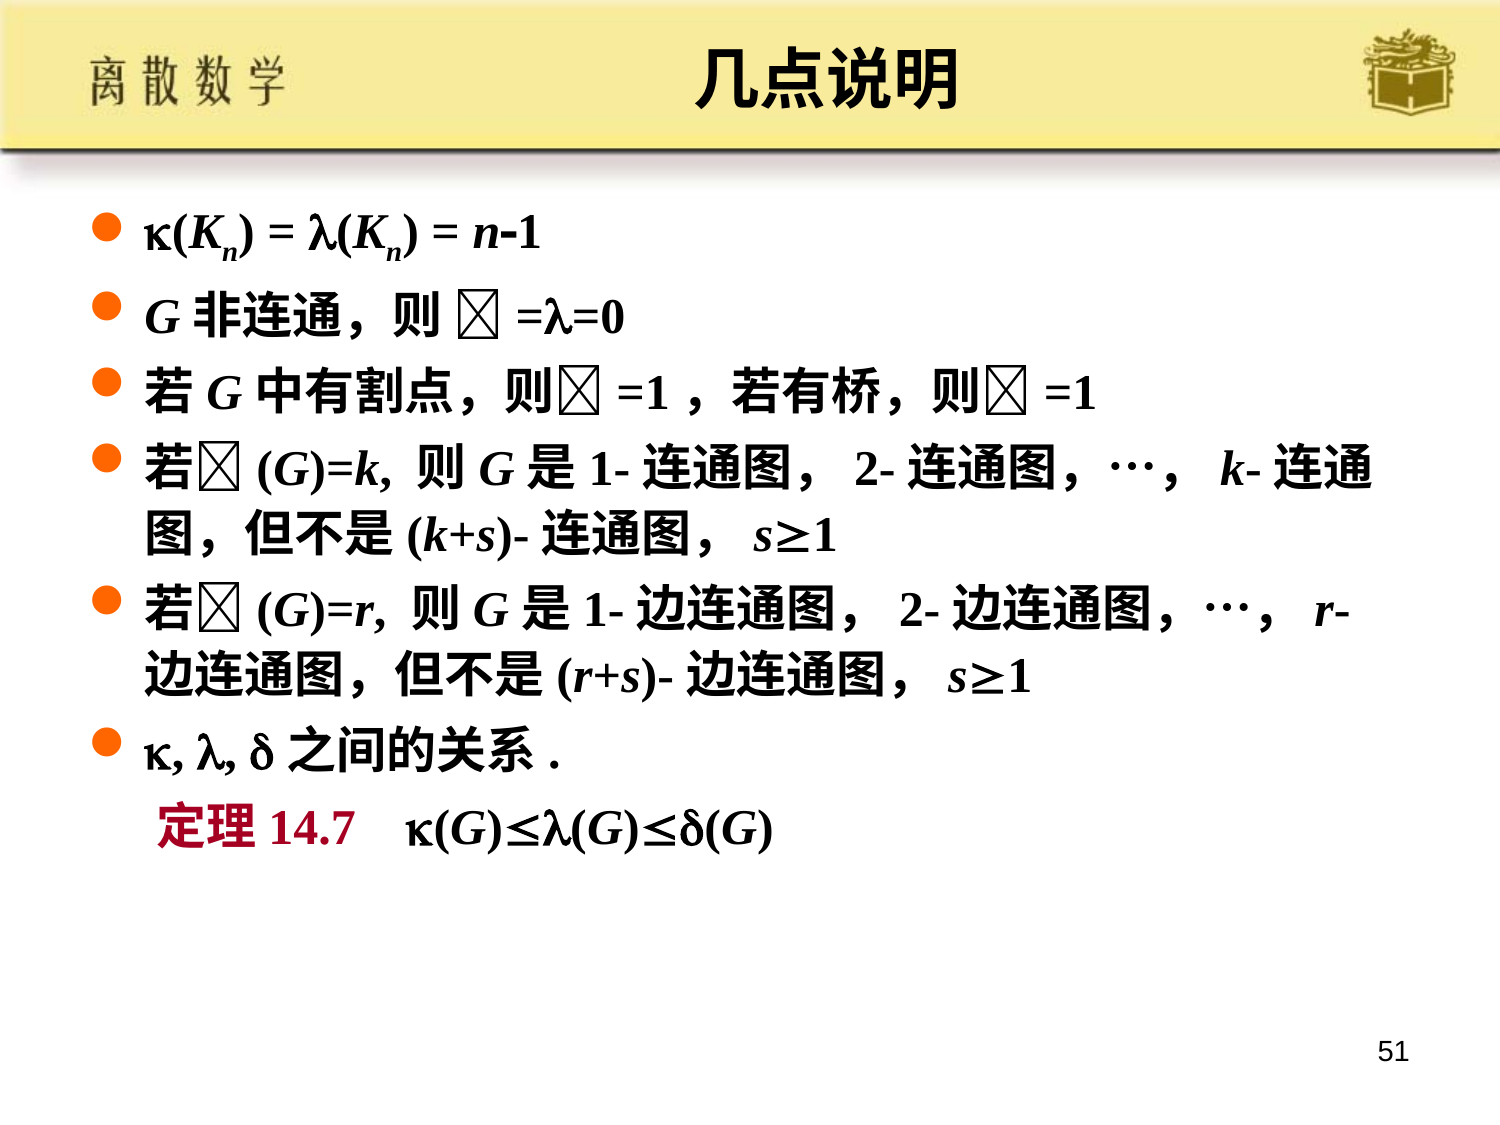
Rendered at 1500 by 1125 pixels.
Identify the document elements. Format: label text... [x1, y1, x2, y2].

list (Kn) = (Kn) = n1 G非连通，则 ==0 若G中有割点，则=1，若有桥，则=1 若(G)=k, 则G是1-连通图，2-连通图，…，k-连通图，但不是(k+s)-连通图，s1 若(G)=r, 则G是1-边连通图，2-边连通图，…，r-边连通图，但不是(r+s)-边连通图，s1 , , 之间的关系. 定理14.7 (G)(G)(G) [73, 184, 1424, 1047]
slide_number 51 [1074, 1024, 1425, 1103]
picture [0, 0, 1500, 1125]
title 几点说明 [324, 42, 1329, 112]
